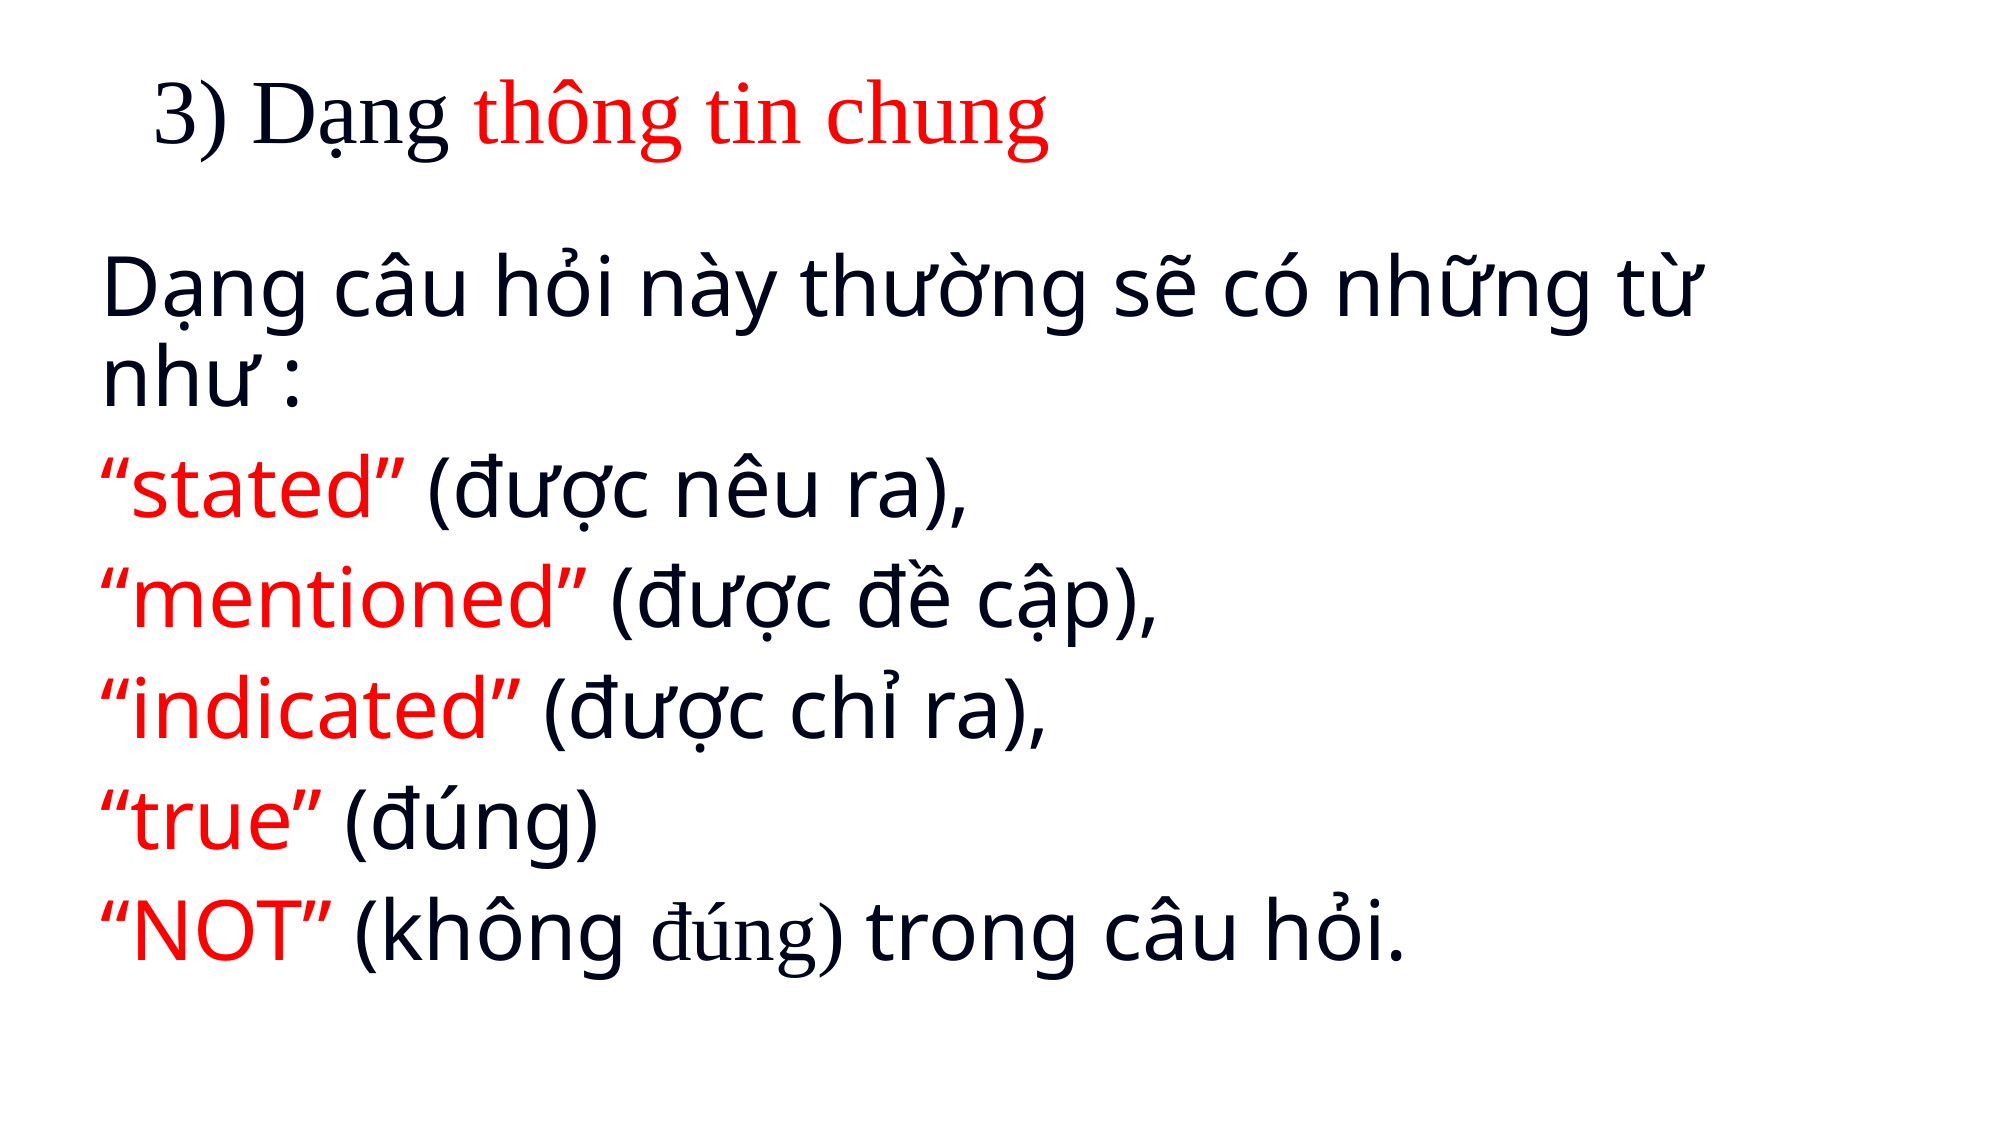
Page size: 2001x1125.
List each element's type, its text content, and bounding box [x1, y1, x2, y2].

list Dạng câu hỏi này thường sẽ có những từ như : “stated” (được nêu ra), “mentioned” (được đề cập), “indicated” (được chỉ ra), “true” (đúng) “NOT” (không đúng) trong câu hỏi. [85, 237, 1863, 1014]
title 3) Dạng thông tin chung [137, 59, 1863, 237]
